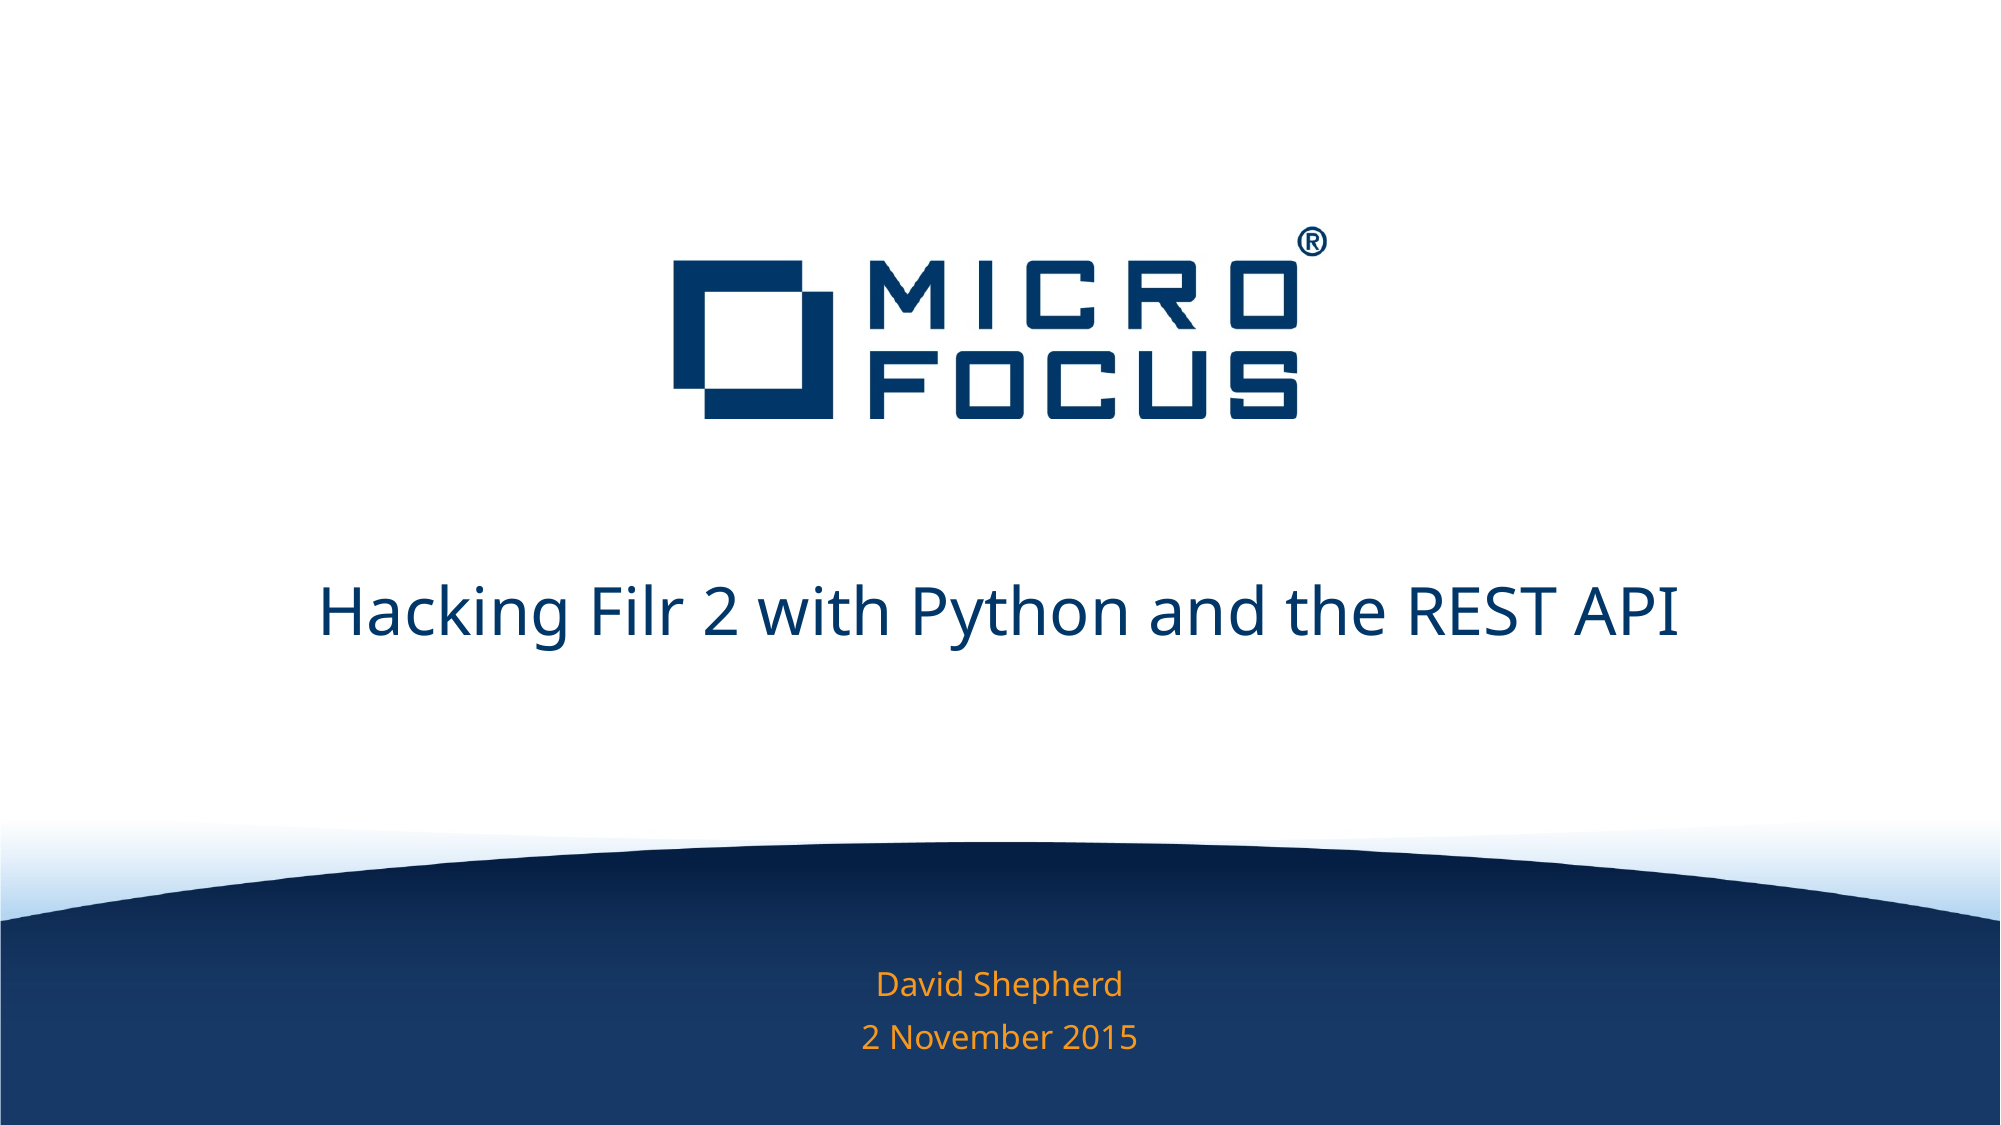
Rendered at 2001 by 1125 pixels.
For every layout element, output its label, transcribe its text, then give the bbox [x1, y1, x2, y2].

picture [0, 807, 2000, 1125]
title Hacking Filr 2 with Python and the REST API [99, 561, 1900, 705]
subtitle David Shepherd 2 November 2015 [300, 955, 1700, 1035]
picture [673, 226, 1327, 419]
